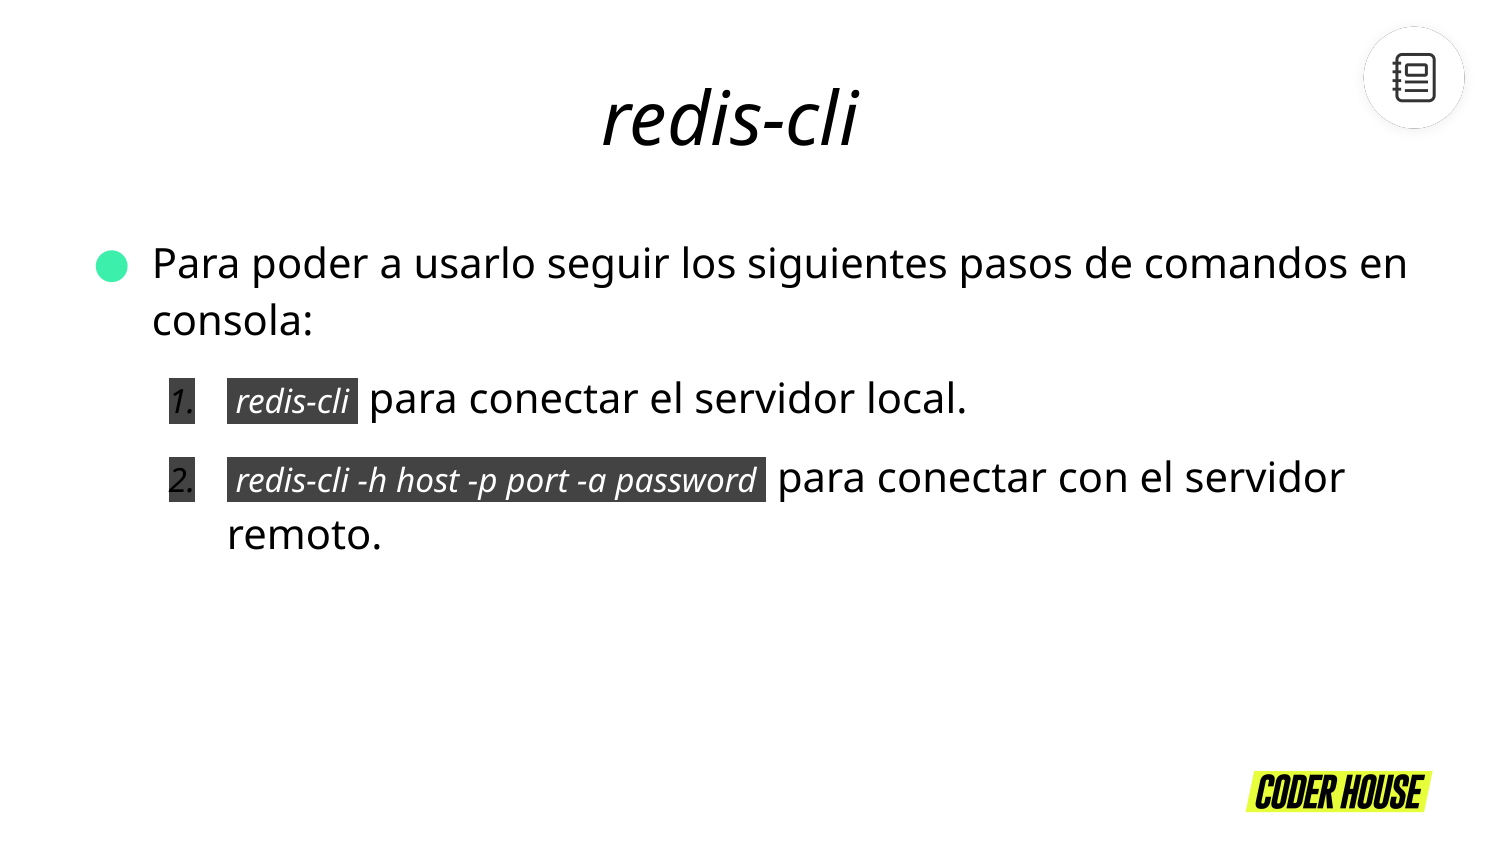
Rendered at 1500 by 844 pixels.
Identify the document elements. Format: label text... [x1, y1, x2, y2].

picture [1241, 764, 1437, 819]
text_box redis-cli [212, 55, 1248, 181]
text_box Para poder a usarlo seguir los siguientes pasos de comandos en consola: redis-cli para conectar el servidor local. redis-cli -h host -p port -a password para conectar con el servidor remoto. [61, 213, 1456, 695]
picture [1351, 14, 1477, 141]
